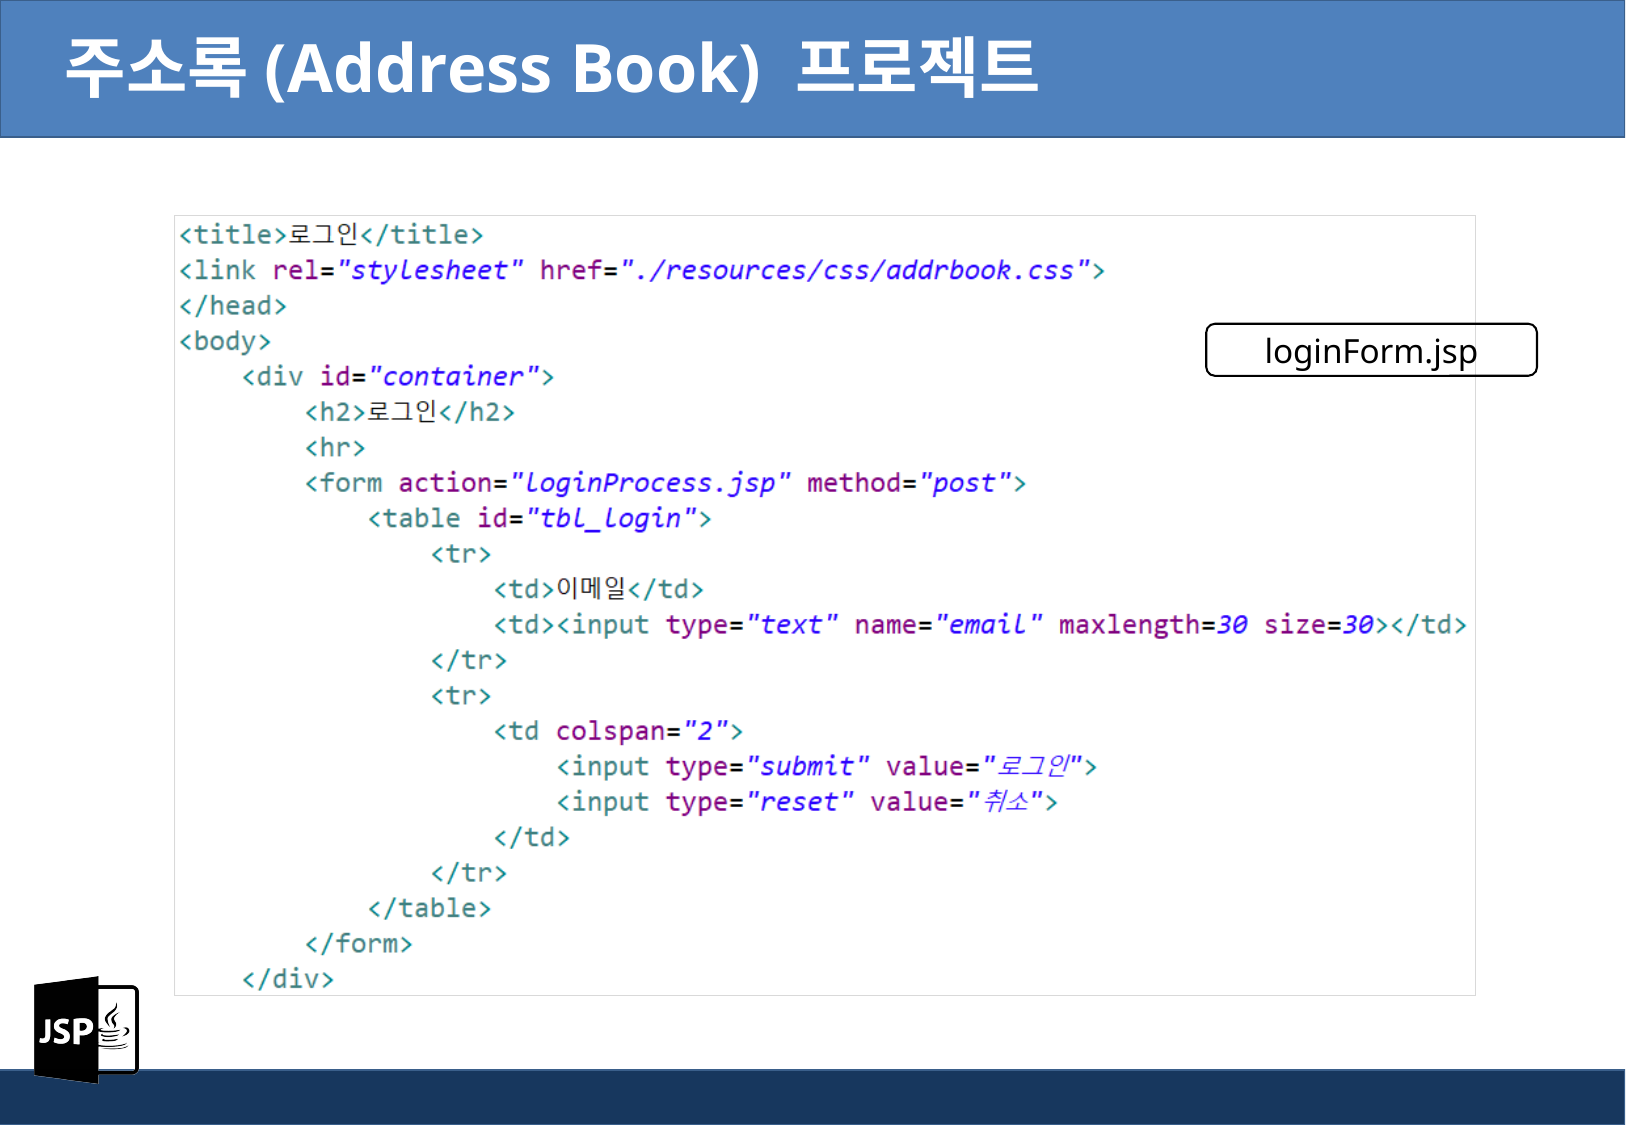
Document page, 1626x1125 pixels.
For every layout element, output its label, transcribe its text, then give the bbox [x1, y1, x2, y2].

text_box loginForm.jsp [1480, 321, 1540, 378]
picture [174, 215, 1476, 996]
picture [32, 976, 141, 1084]
text_box 주소록(Address Book) 프로젝트 [0, 0, 1312, 136]
